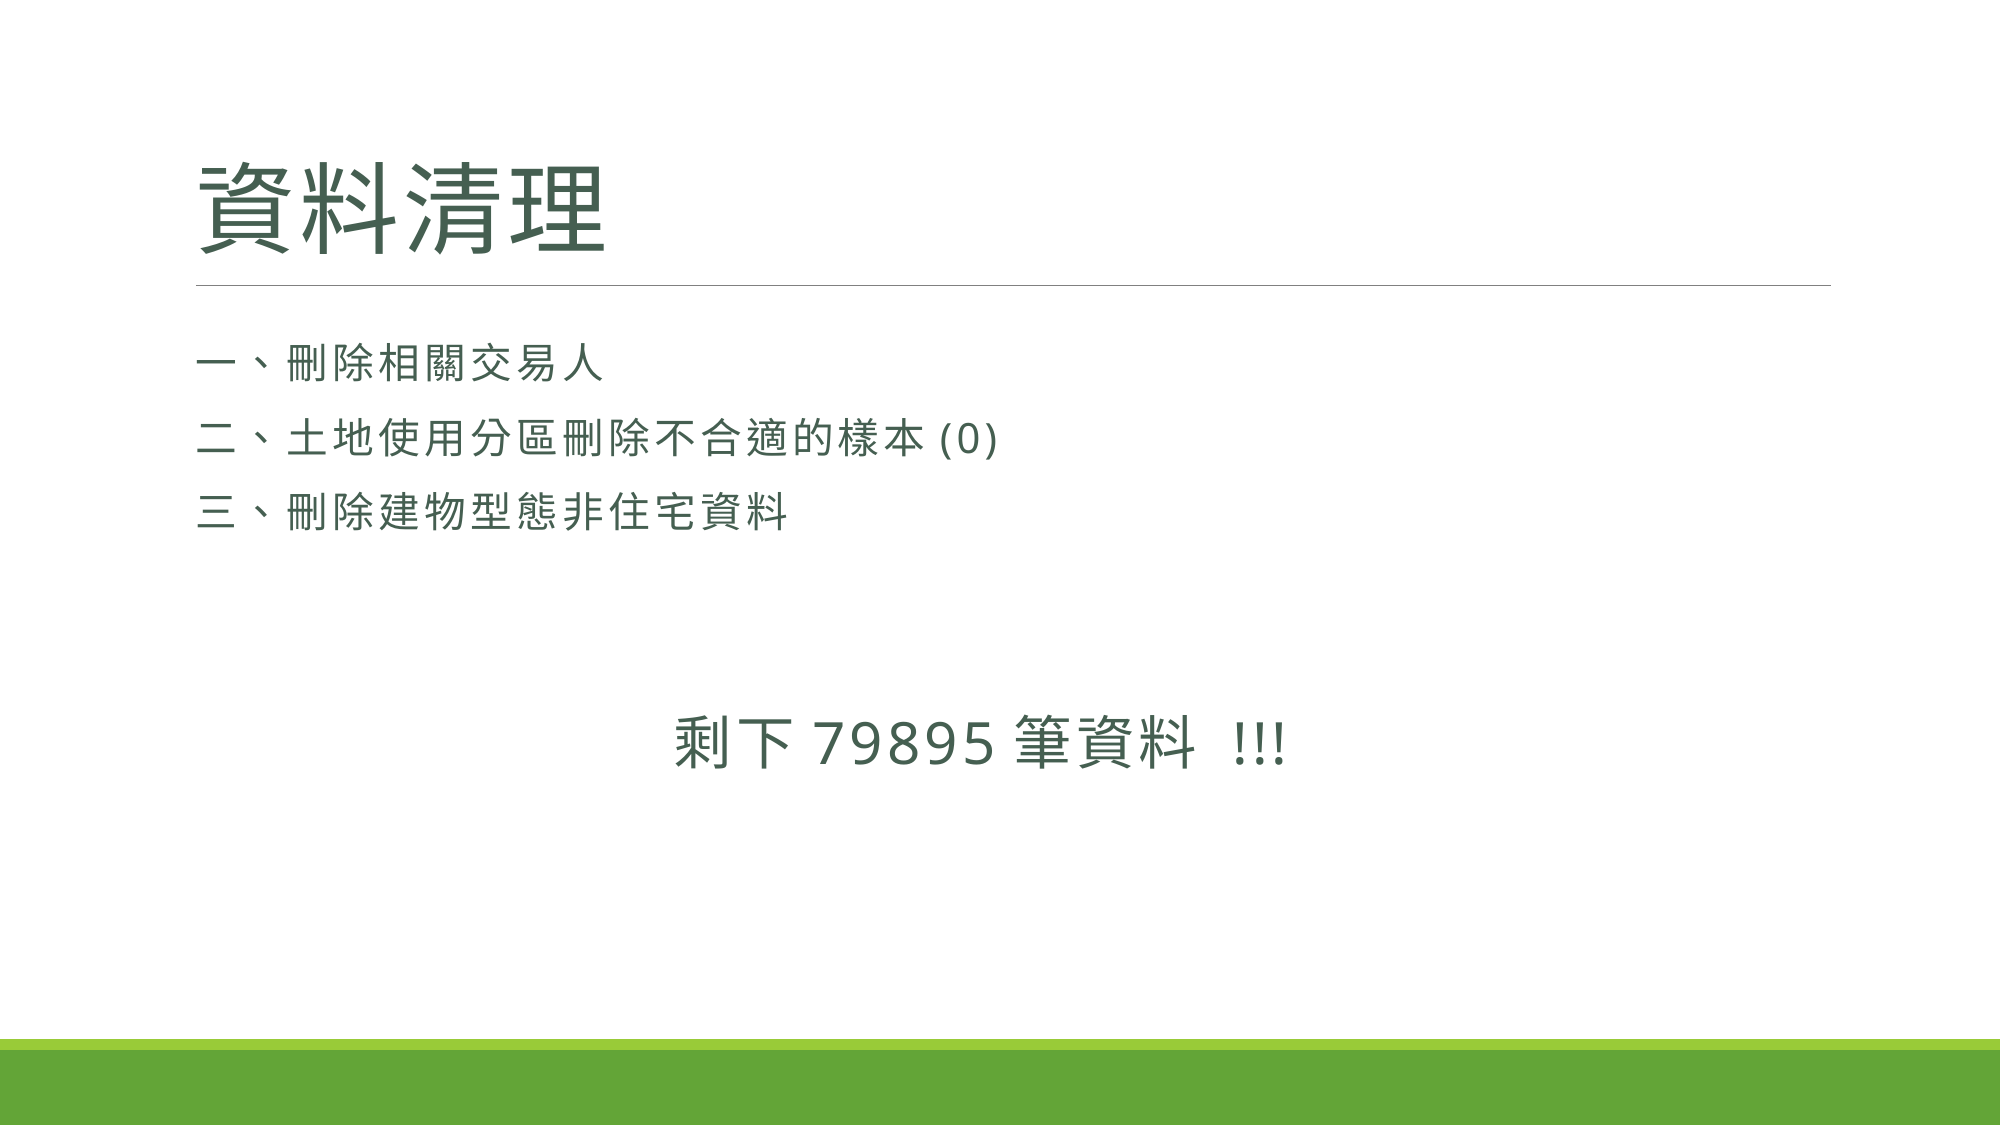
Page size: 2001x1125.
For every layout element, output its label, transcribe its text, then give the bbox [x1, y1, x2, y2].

title 資料清理 [180, 149, 1830, 275]
list 一、刪除相關交易人 二、土地使用分區刪除不合適的樣本(0) 三、刪除建物型態非住宅資料 剩下79895筆資料 !!! [180, 335, 1830, 996]
